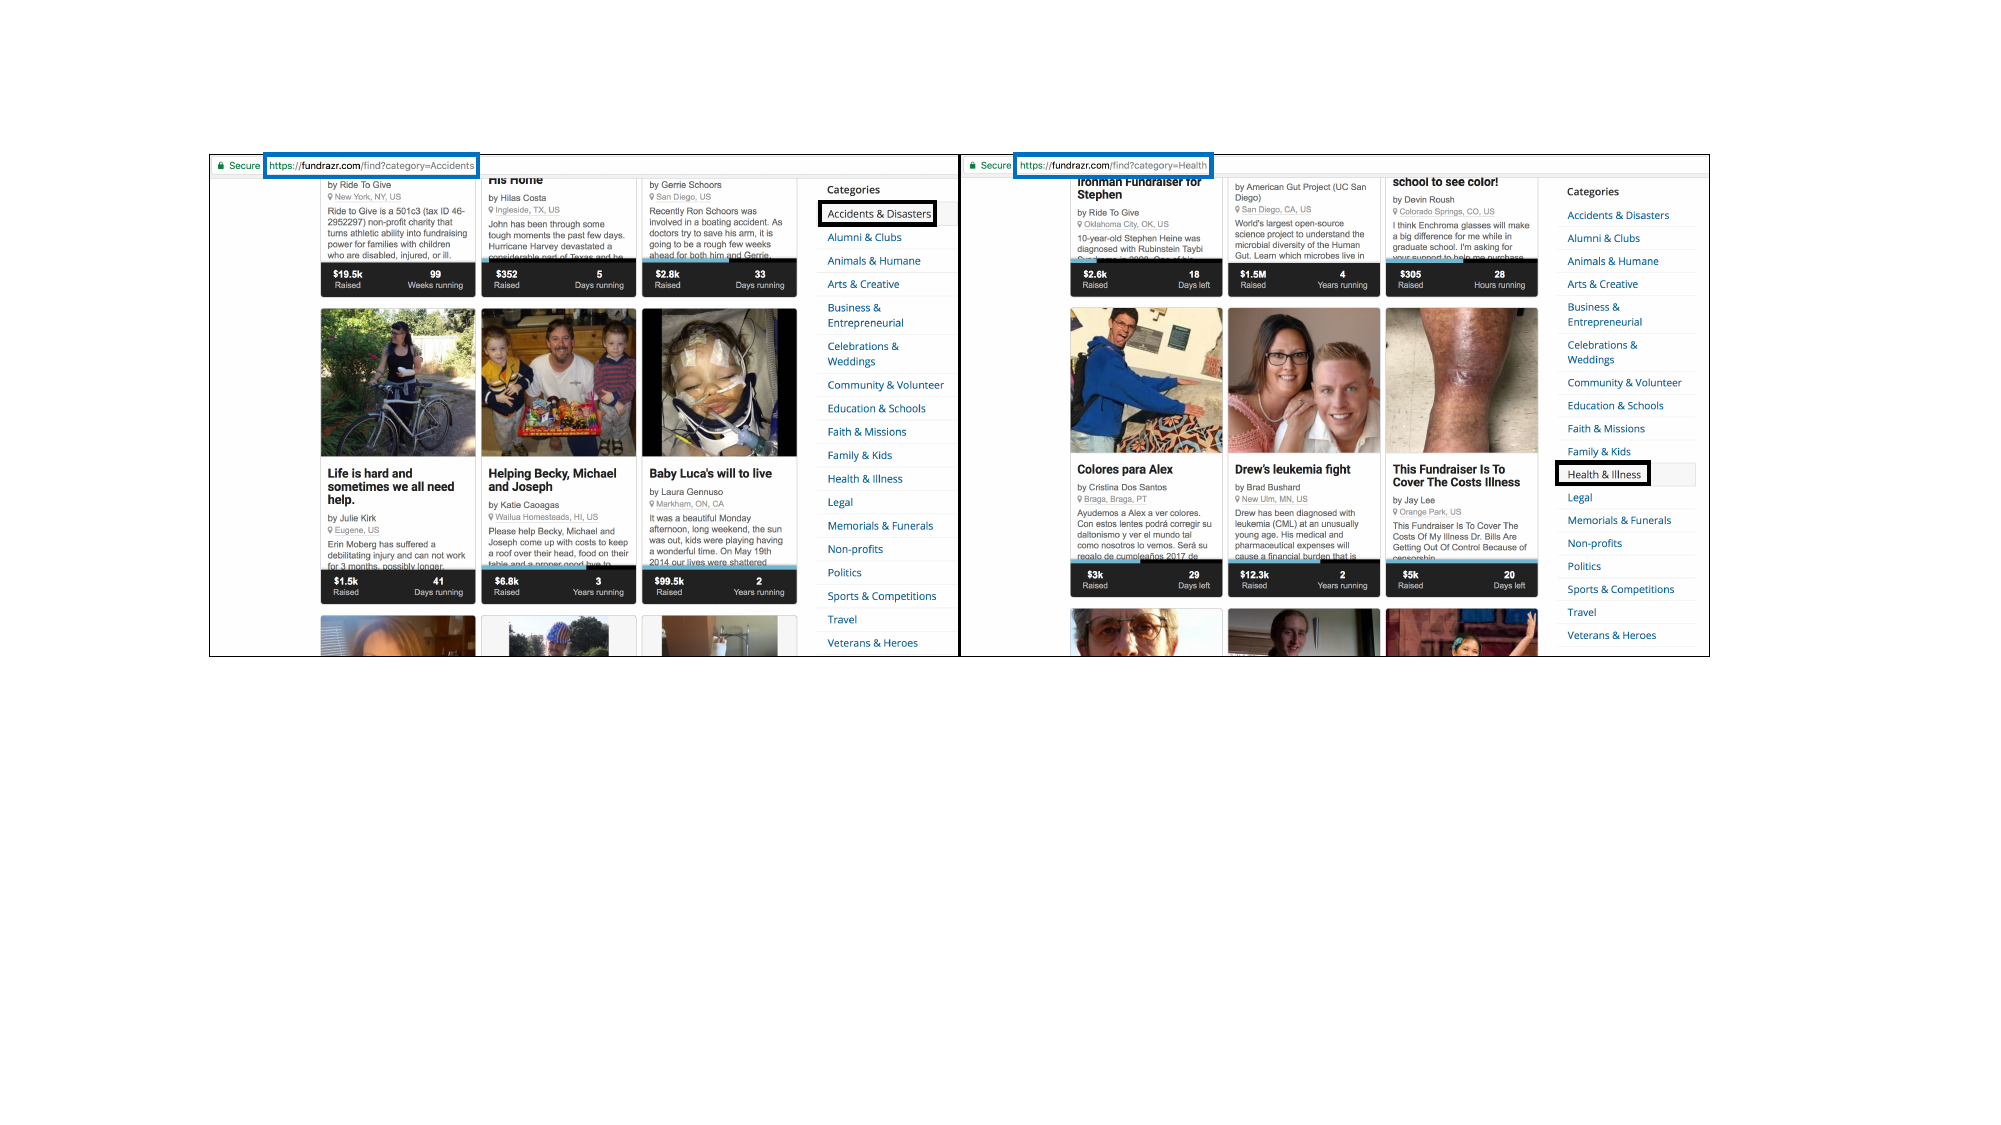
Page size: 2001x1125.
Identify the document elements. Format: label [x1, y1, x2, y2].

text_box [209, 154, 1710, 657]
